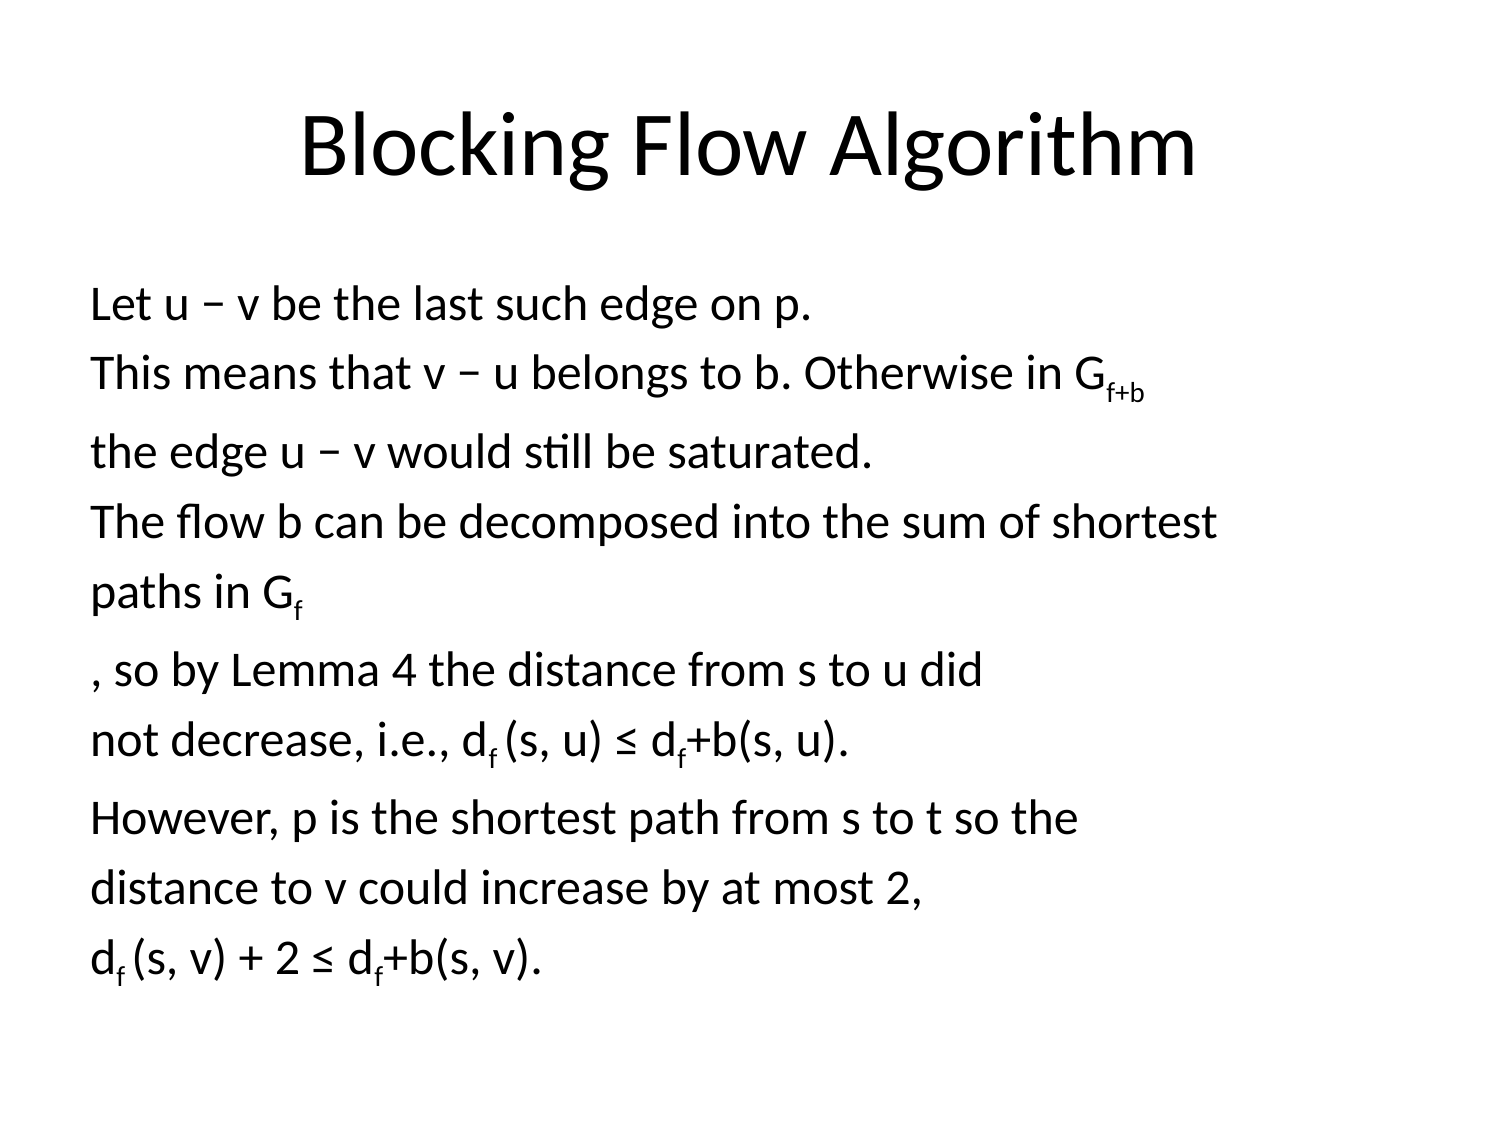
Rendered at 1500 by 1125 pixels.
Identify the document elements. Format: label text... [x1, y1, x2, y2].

title Blocking Flow Algorithm [75, 45, 1425, 233]
list Let u − v be the last such edge on p. This means that v − u belongs to b. Otherwise in Gf+b the edge u − v would still be saturated. The ﬂow b can be decomposed into the sum of shortest paths in Gf , so by Lemma 4 the distance from s to u did not decrease, i.e., df (s, u) ≤ df+b(s, u). However, p is the shortest path from s to t so the distance to v could increase by at most 2, df (s, v) + 2 ≤ df+b(s, v). [75, 262, 1425, 1005]
